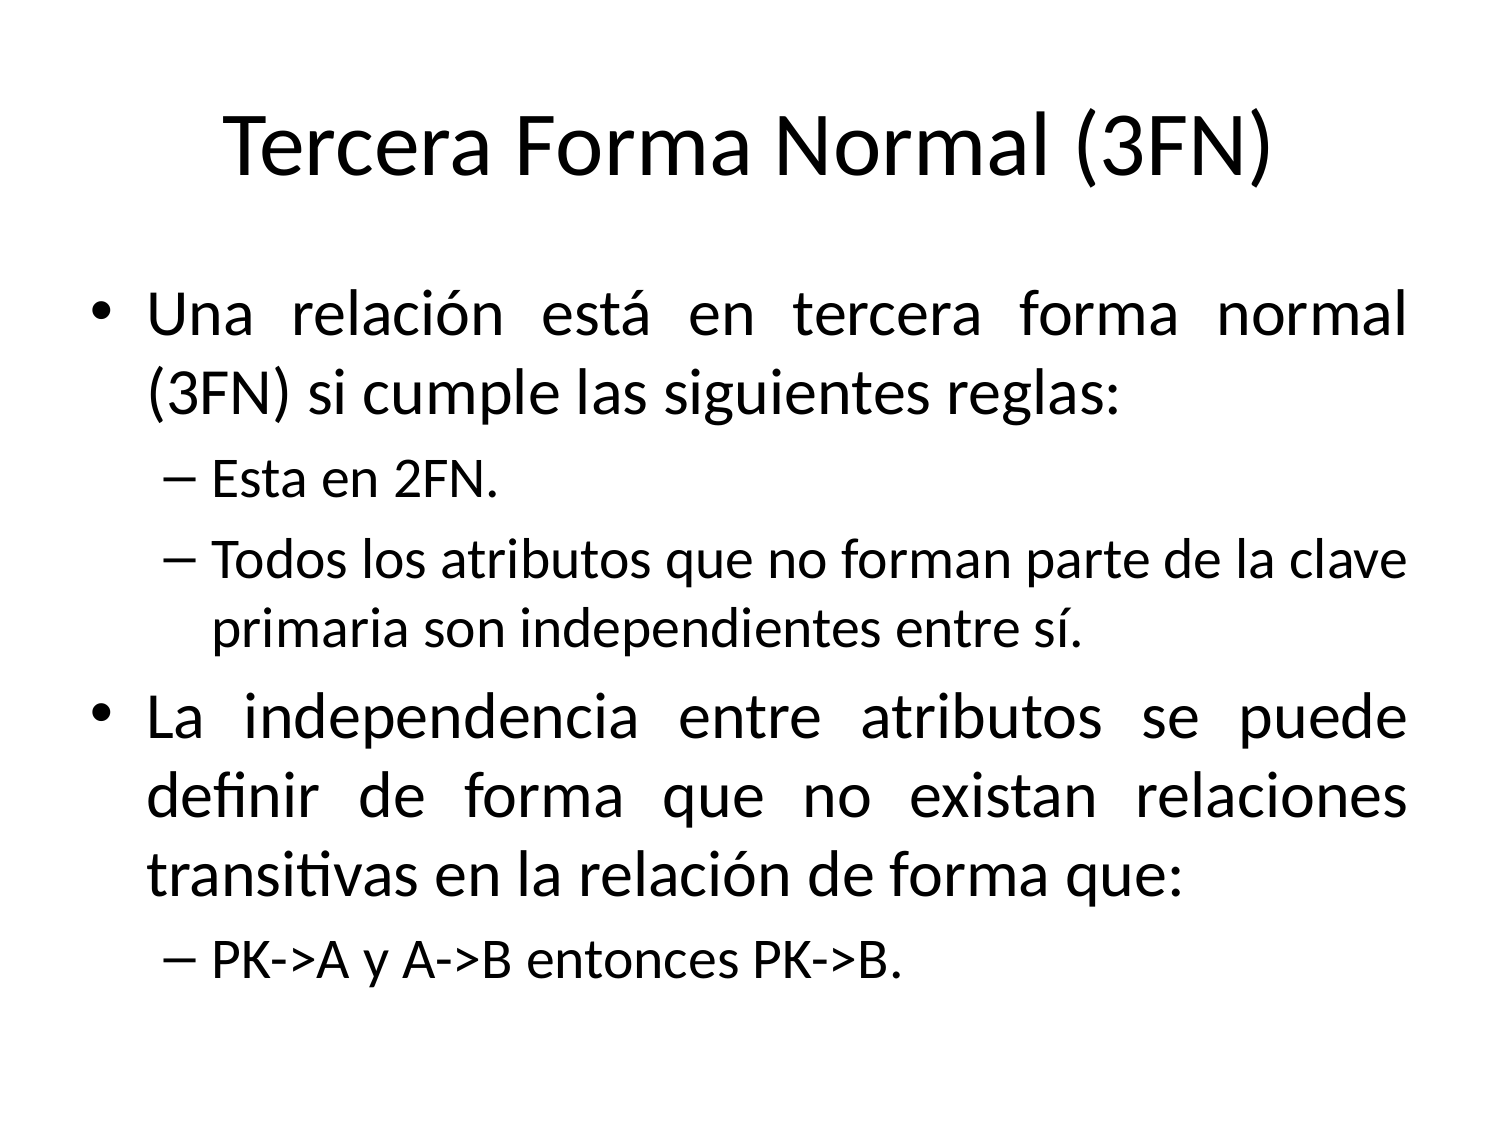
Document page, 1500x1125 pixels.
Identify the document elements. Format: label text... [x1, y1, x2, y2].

list Una relación está en tercera forma normal (3FN) si cumple las siguientes reglas: Esta en 2FN. Todos los atributos que no forman parte de la clave primaria son independientes entre sí. La independencia entre atributos se puede definir de forma que no existan relaciones transitivas en la relación de forma que: PK->A y A->B entonces PK->B. [75, 262, 1425, 1005]
title Tercera Forma Normal (3FN) [75, 45, 1425, 233]
